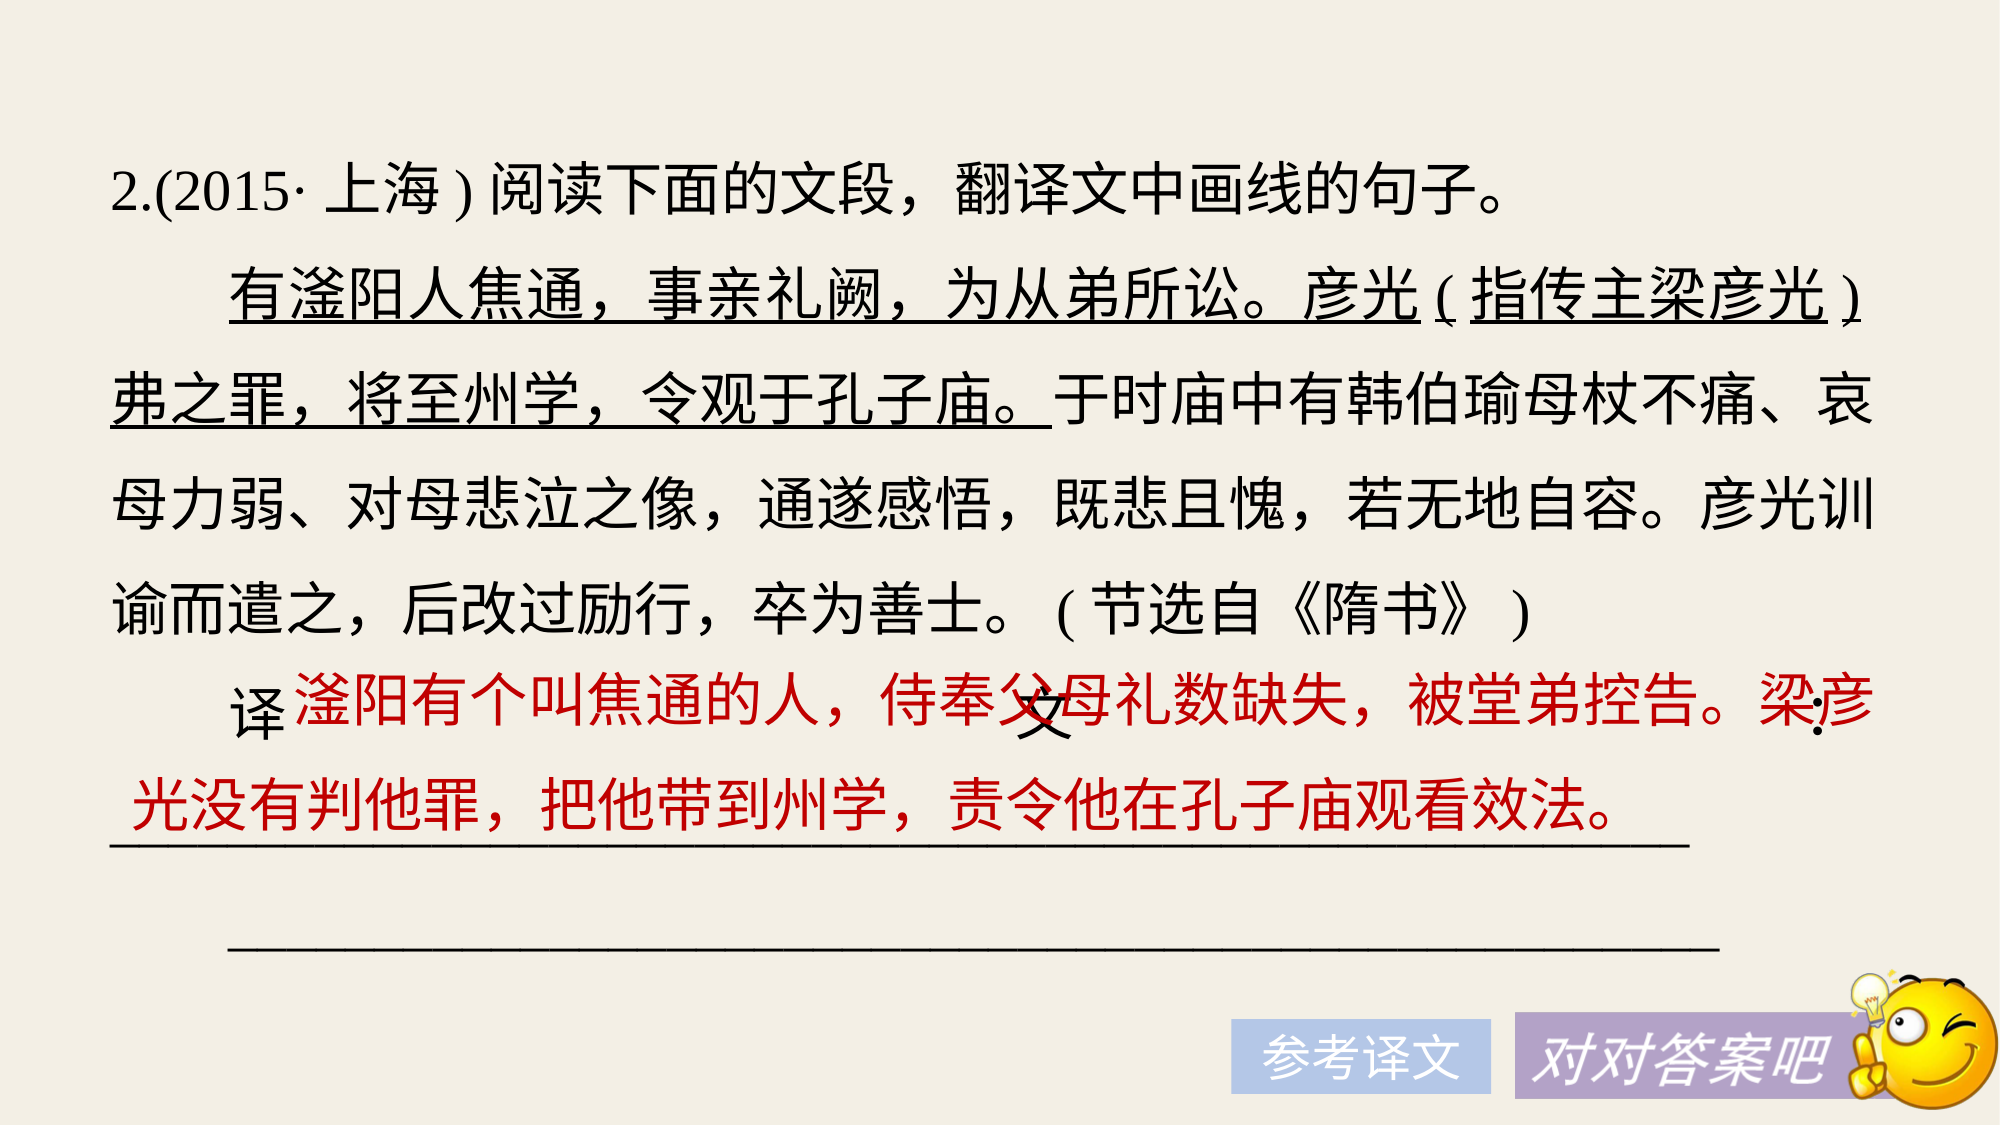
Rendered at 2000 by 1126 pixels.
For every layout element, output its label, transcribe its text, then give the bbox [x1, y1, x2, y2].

text_box 2.(2015·上海)阅读下面的文段，翻译文中画线的句子。 有滏阳人焦通，事亲礼阙，为从弟所讼。彦光(指传主梁彦光)弗之罪，将至州学，令观于孔子庙。于时庙中有韩伯瑜母杖不痛、哀母力弱、对母悲泣之像，通遂感悟，既悲且愧，若无地自容。彦光训谕而遣之，后改过励行，卒为善士。(节选自《隋书》) 译文：______________________________________________________ ___________________________________________________ [90, 107, 1896, 967]
text_box 滏阳有个叫焦通的人，侍奉父母礼数缺失，被堂弟控告。梁彦光没有判他罪，把他带到州学，责令他在孔子庙观看效法。 [111, 618, 1896, 849]
picture [1495, 968, 1999, 1125]
text_box 参考译文 [1231, 1019, 1490, 1094]
